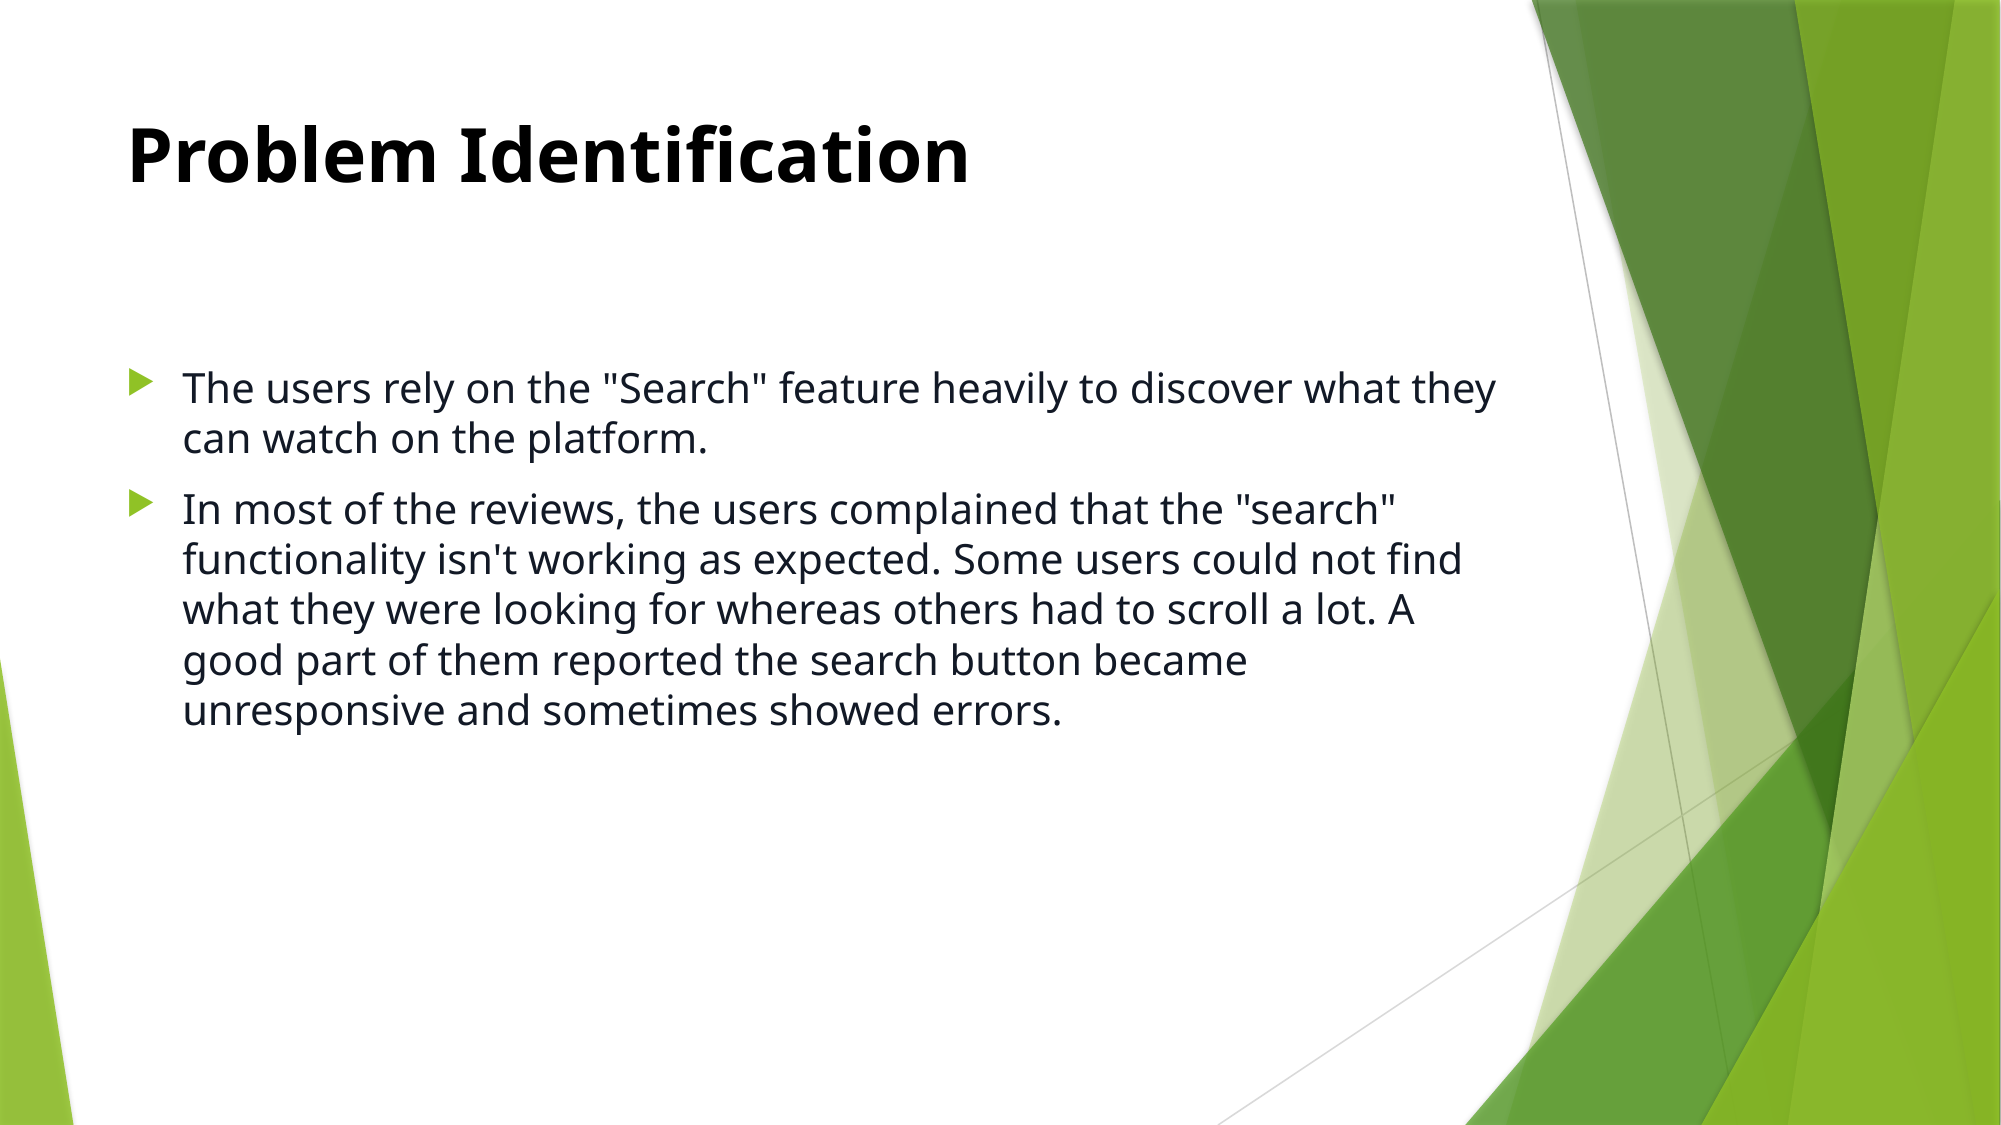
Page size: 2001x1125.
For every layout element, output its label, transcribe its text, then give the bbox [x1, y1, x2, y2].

title Problem Identification [111, 99, 1522, 317]
list The users rely on the "Search" feature heavily to discover what they can watch on the platform. In most of the reviews, the users complained that the "search" functionality isn't working as expected. Some users could not find what they were looking for whereas others had to scroll a lot. A good part of them reported the search button became unresponsive and sometimes showed errors. [111, 354, 1522, 992]
